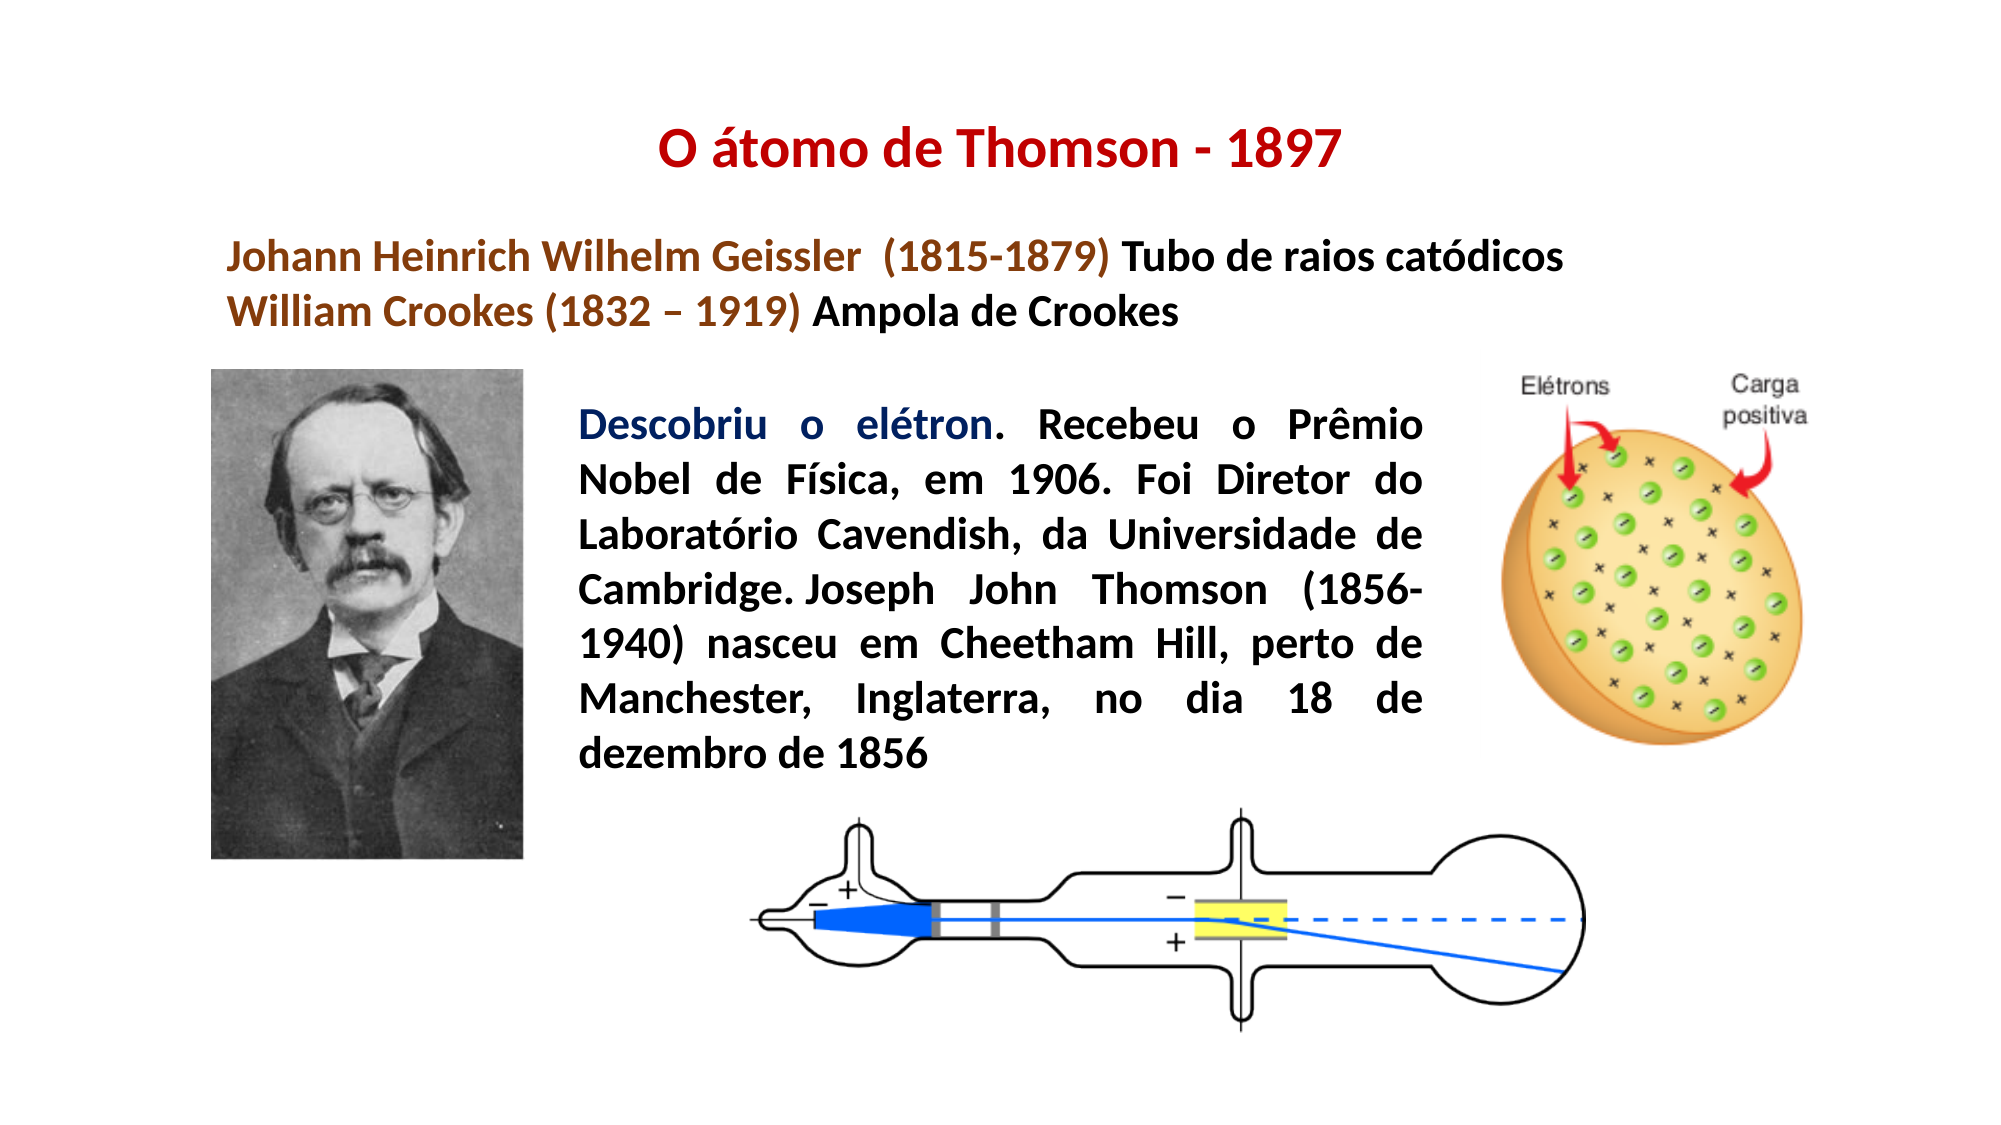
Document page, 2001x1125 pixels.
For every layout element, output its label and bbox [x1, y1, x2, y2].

text_box [211, 102, 1855, 1033]
